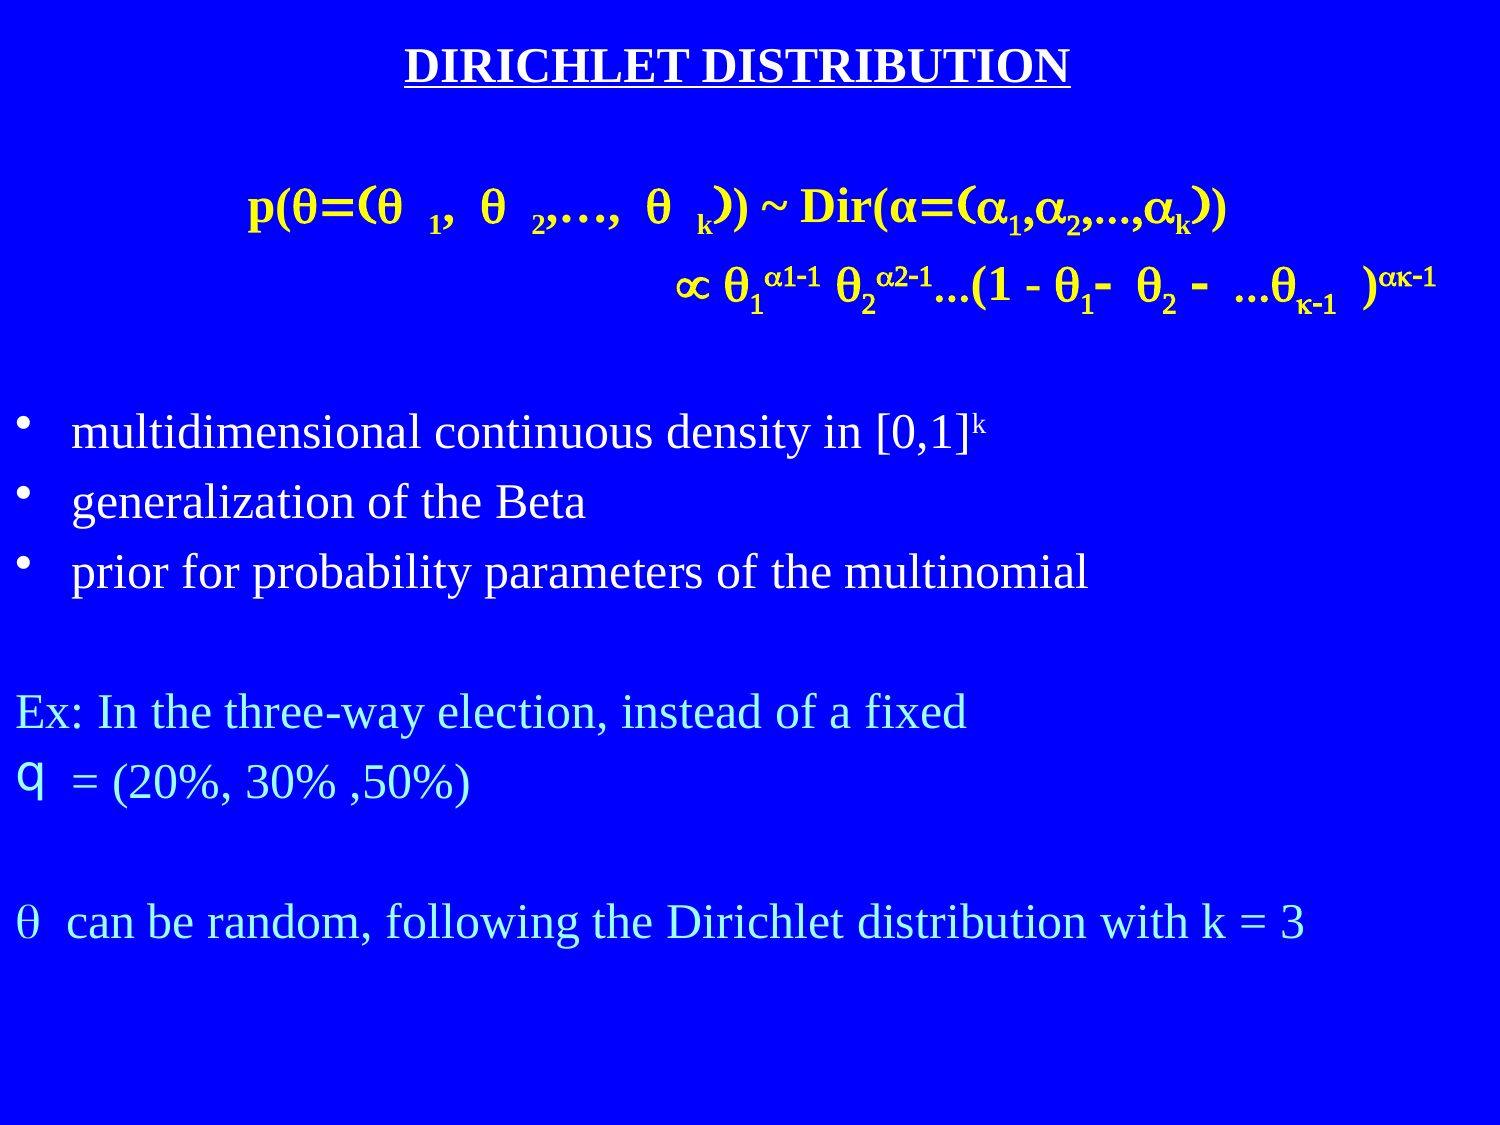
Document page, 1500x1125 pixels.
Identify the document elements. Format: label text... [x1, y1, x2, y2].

list DIRICHLET DISTRIBUTION p(q=(q 1, q 2,…, q k)) ~ Dir(α=(a1,a2,...,ak))  q1a1-1 q2a2-1...(1 - q1- q2 - ...qk-1 )ak-1 multidimensional continuous density in [0,1]k generalization of the Beta prior for probability parameters of the multinomial Ex: In the three-way election, instead of a fixed = (20%, 30% ,50%) q can be random, following the Dirichlet distribution with k = 3 [0, 24, 1476, 588]
